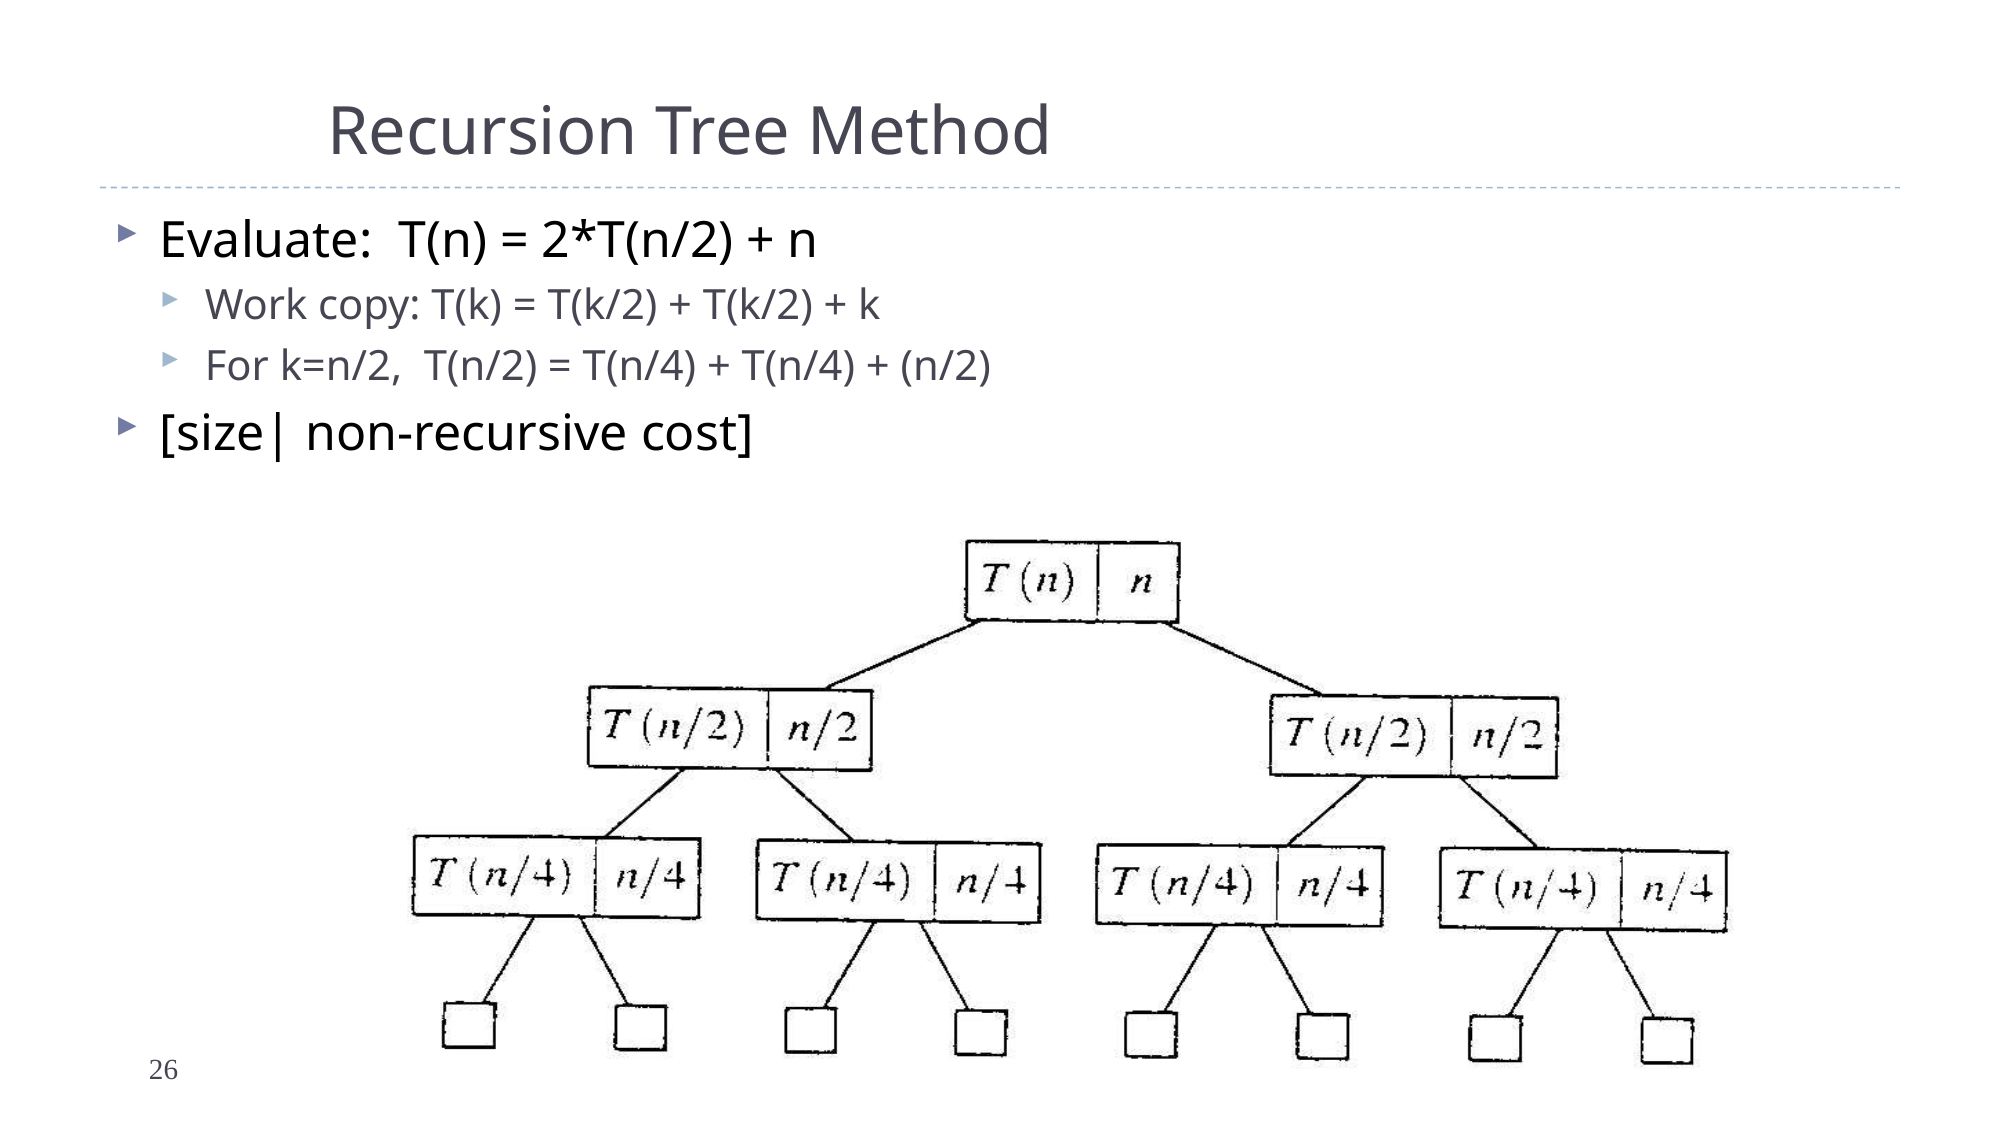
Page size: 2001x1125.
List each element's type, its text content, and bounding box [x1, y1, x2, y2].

slide_number 26 [133, 1042, 356, 1103]
title Recursion Tree Method [312, 62, 1663, 175]
list Evaluate: T(n) = 2*T(n/2) + n Work copy: T(k) = T(k/2) + T(k/2) + k For k=n/2, T(n/2) = T(n/4) + T(n/4) + (n/2) [size| non-recursive cost] [99, 200, 1900, 1010]
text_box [362, 488, 1751, 1125]
